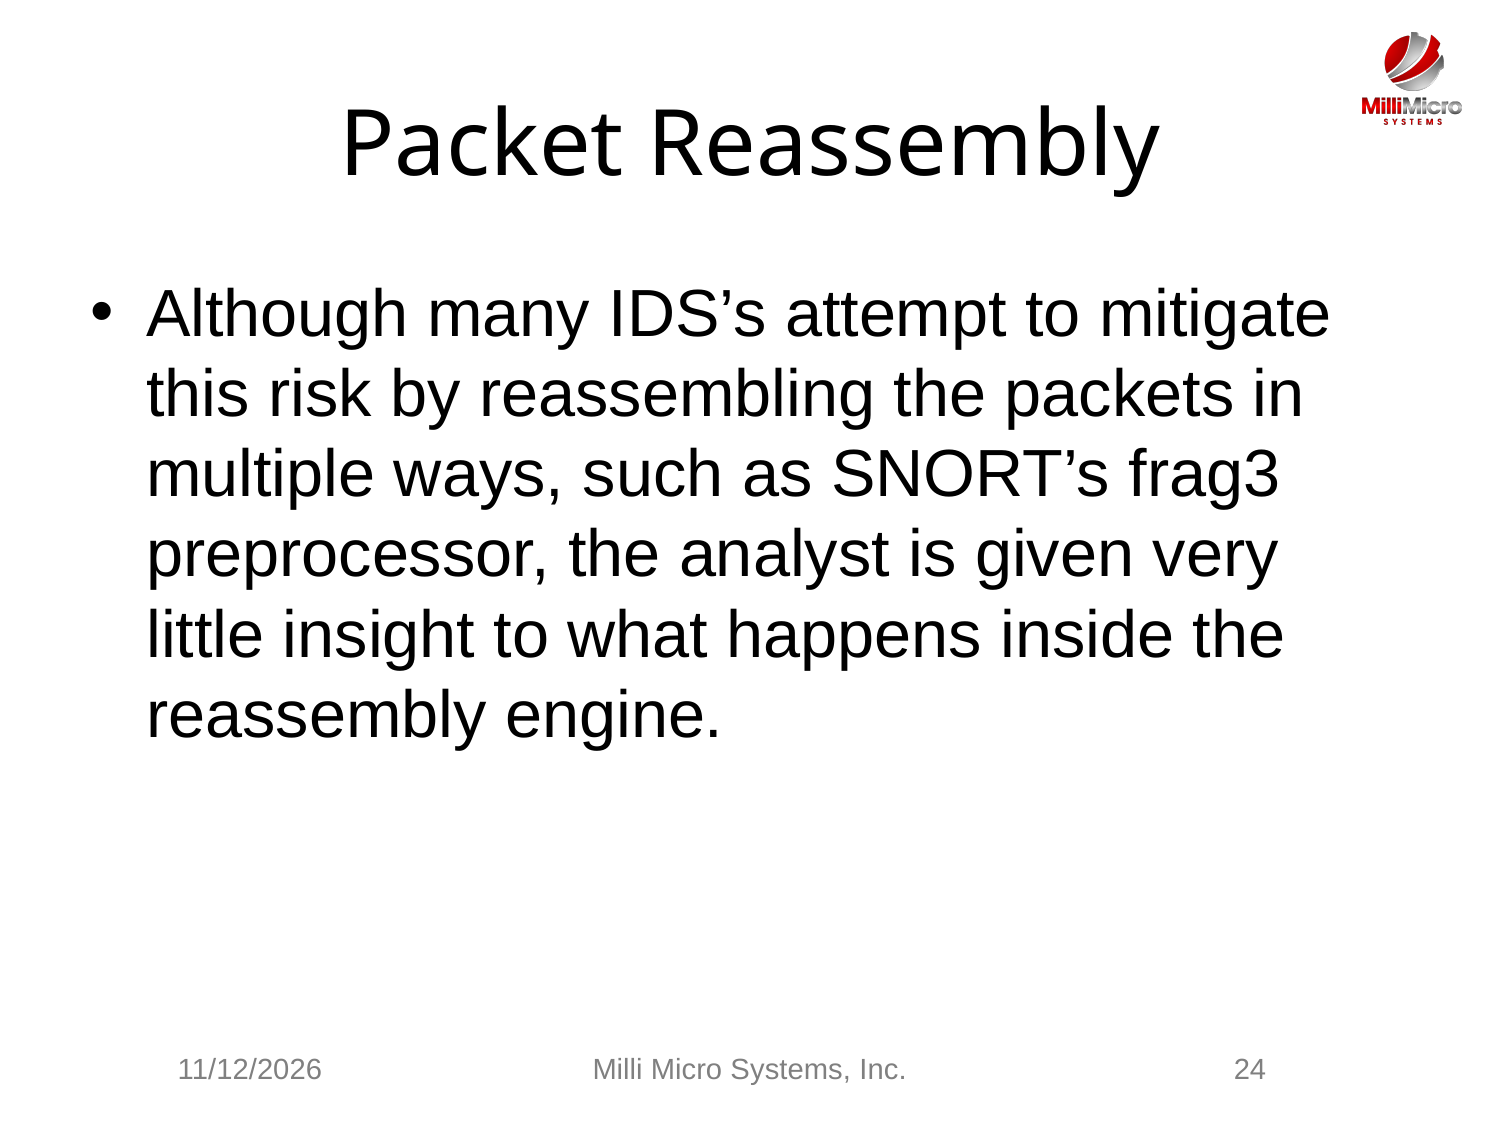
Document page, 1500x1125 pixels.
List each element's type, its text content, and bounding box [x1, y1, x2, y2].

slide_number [75, 1042, 425, 1103]
picture [1362, 32, 1462, 125]
title Packet Reassembly [75, 45, 1425, 233]
footer Milli Micro Systems, Inc. [512, 1042, 988, 1103]
list Although many IDS’s attempt to mitigate this risk by reassembling the packets in multiple ways, such as SNORT’s frag3 preprocessor, the analyst is given very little insight to what happens inside the reassembly engine. [75, 262, 1425, 1005]
slide_number 24 [1074, 1042, 1425, 1103]
